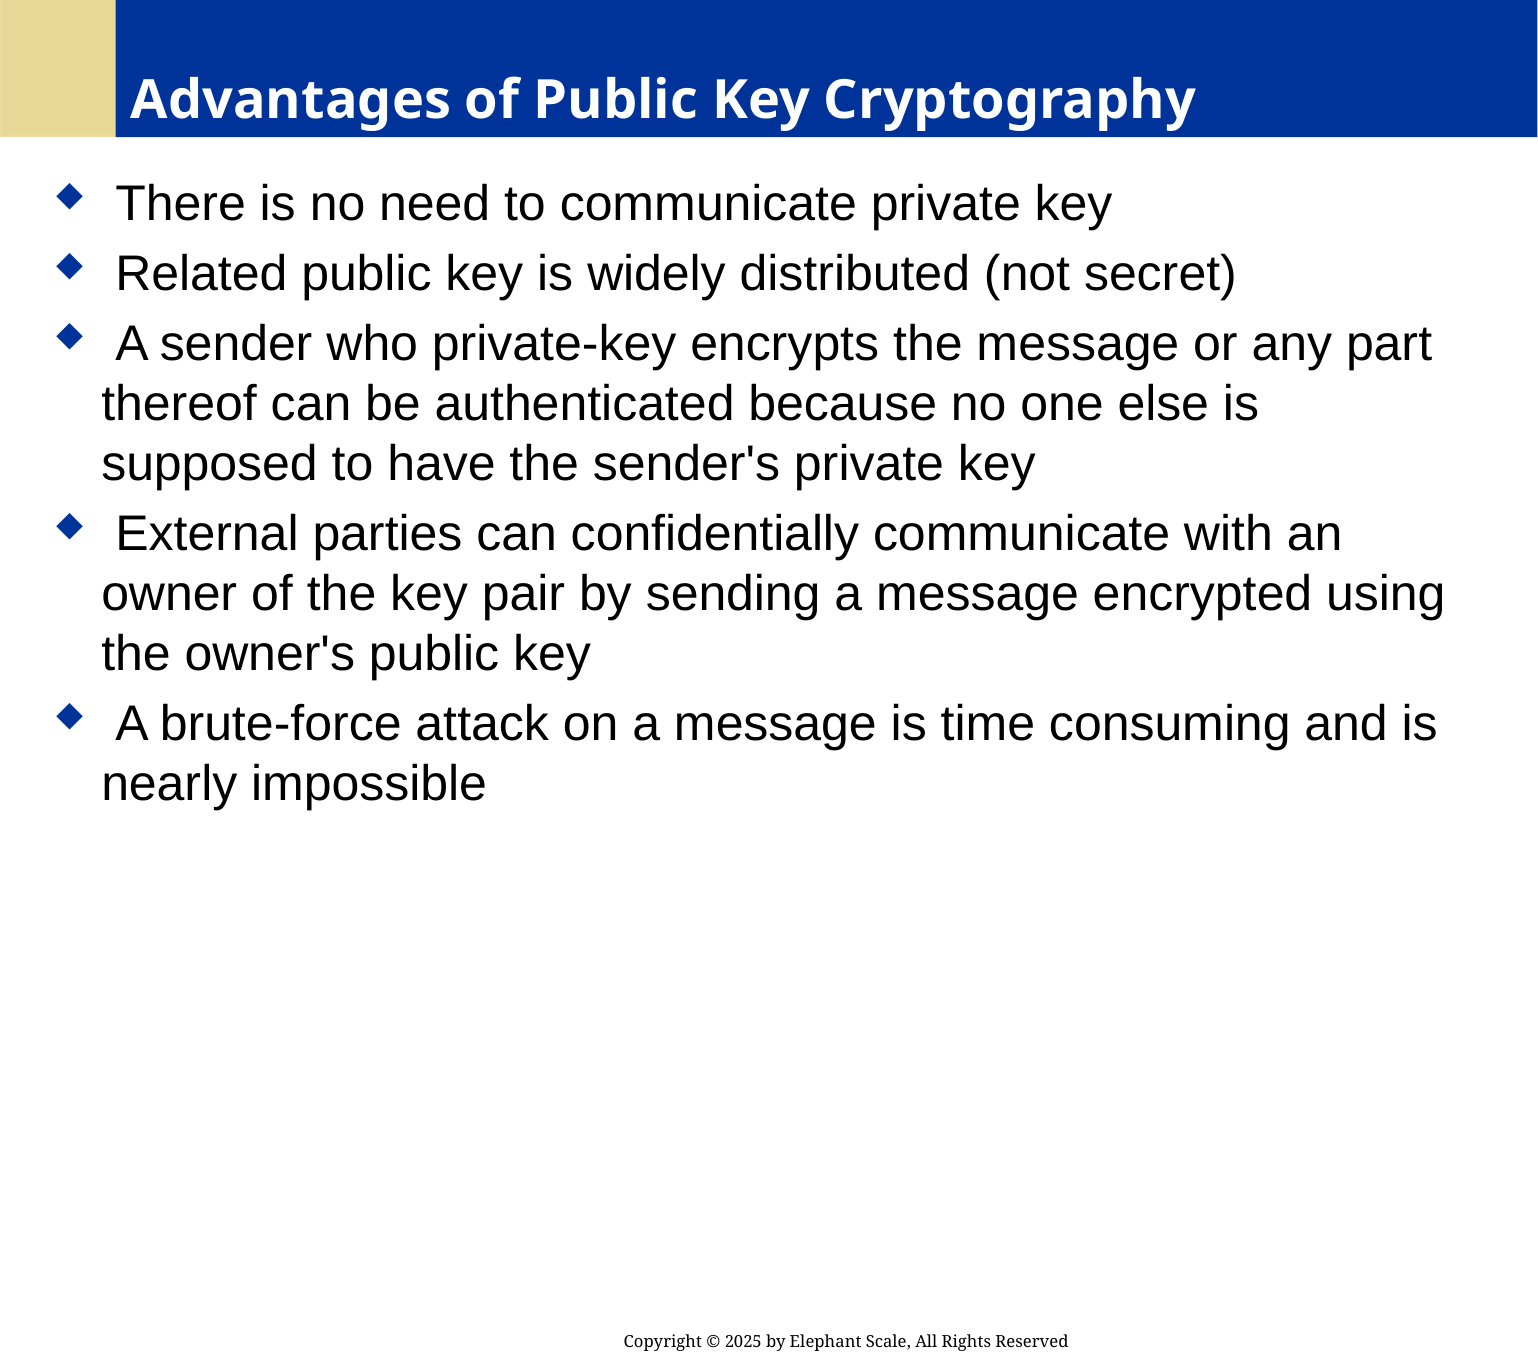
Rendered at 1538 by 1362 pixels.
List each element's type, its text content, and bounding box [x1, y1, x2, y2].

title Advantages of Public Key Cryptography [115, 0, 1538, 138]
picture [0, 0, 115, 137]
text_box Copyright © 2025 by Elephant Scale, All Rights Reserved [608, 1322, 1085, 1358]
list There is no need to communicate private key Related public key is widely distributed (not secret) A sender who private-key encrypts the message or any part thereof can be authenticated because no one else is supposed to have the sender's private key External parties can confidentially communicate with an owner of the key pair by sending a message encrypted using the owner's public key A brute-force attack on a message is time consuming and is nearly impossible [38, 162, 1500, 1284]
